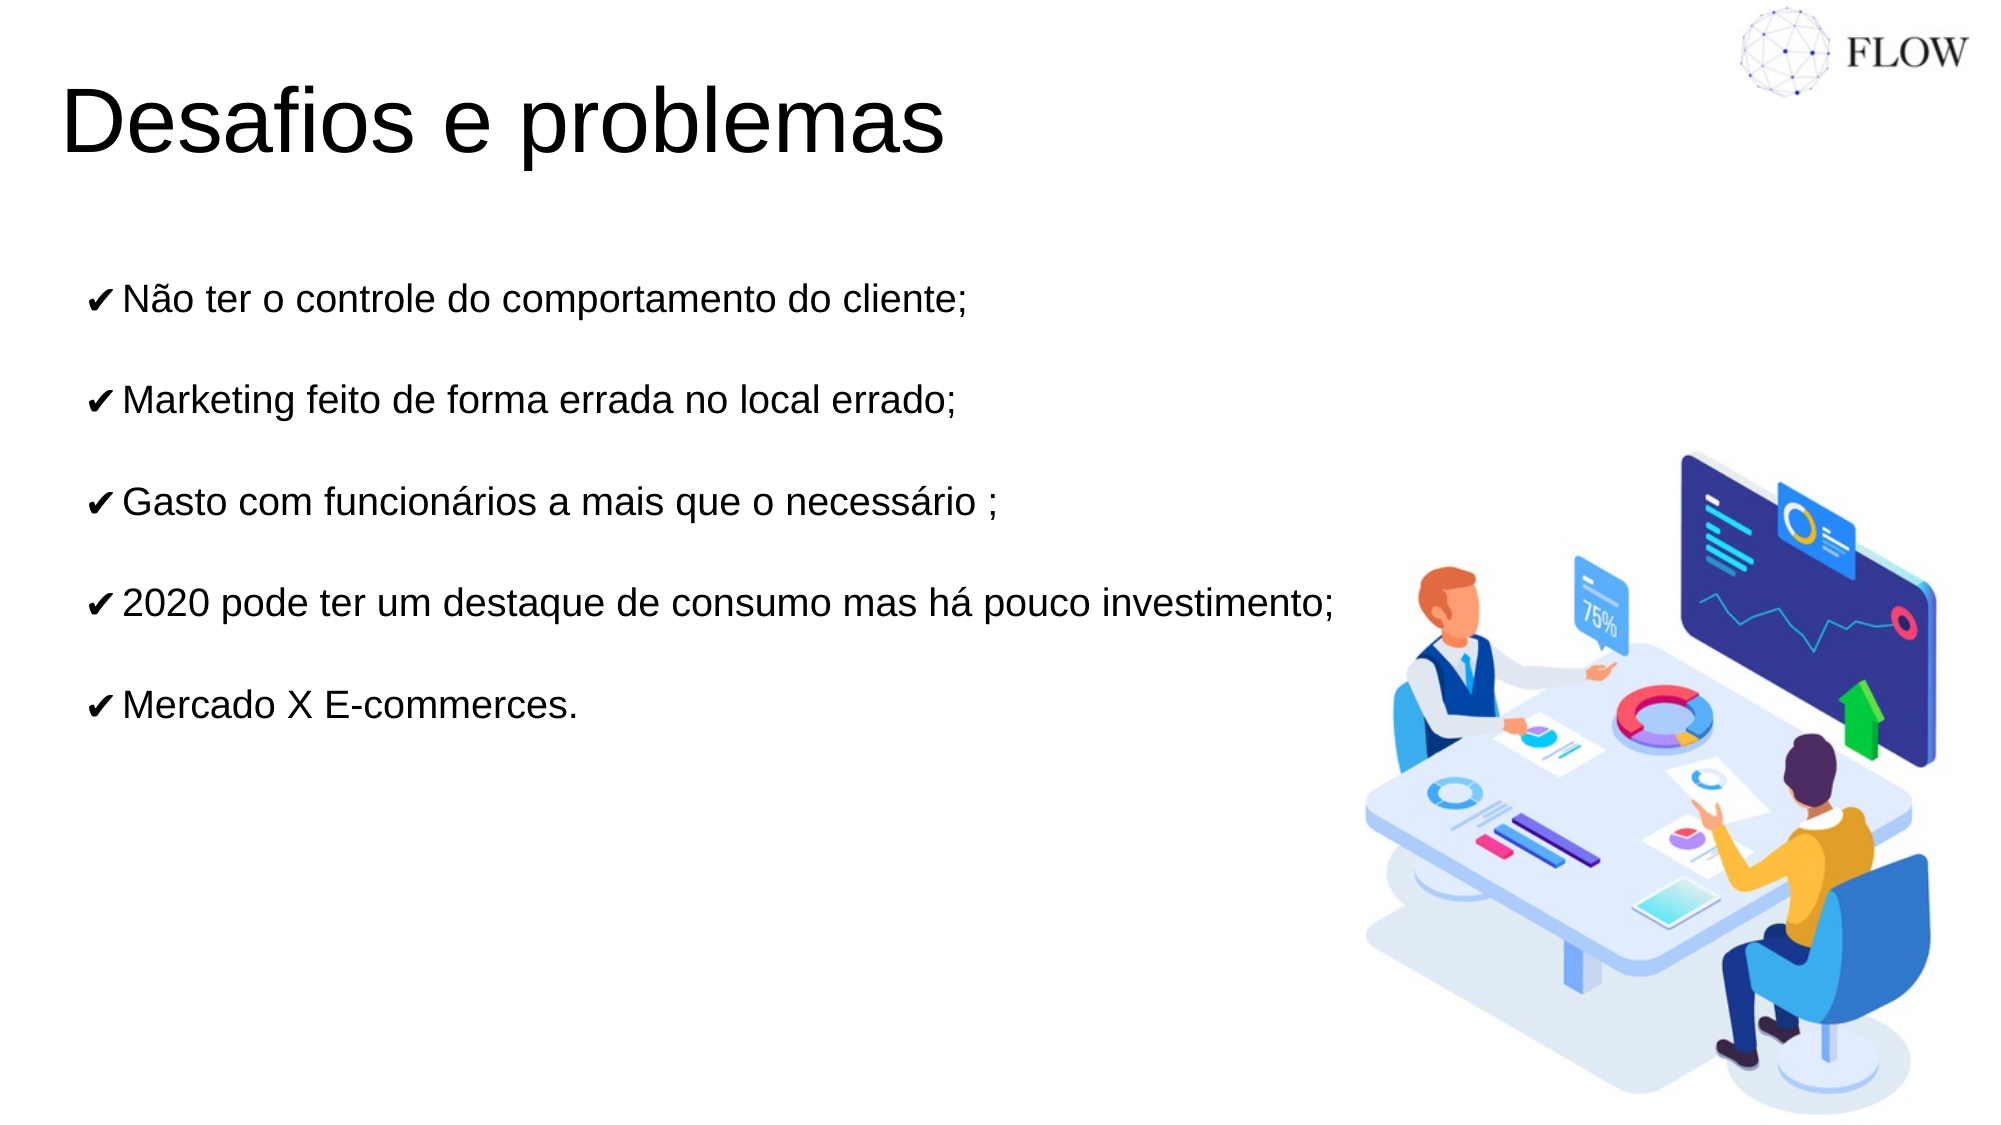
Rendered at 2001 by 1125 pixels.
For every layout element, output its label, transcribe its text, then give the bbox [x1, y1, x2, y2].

text_box Desafios e problemas [45, 14, 1771, 232]
picture [1714, 0, 1997, 97]
picture [1235, 362, 1969, 1125]
text_box Não ter o controle do comportamento do cliente; Marketing feito de forma errada no local errado; Gasto com funcionários a mais que o necessário ; 2020 pode ter um destaque de consumo mas há pouco investimento; Mercado X E-commerces. [69, 232, 1944, 1125]
